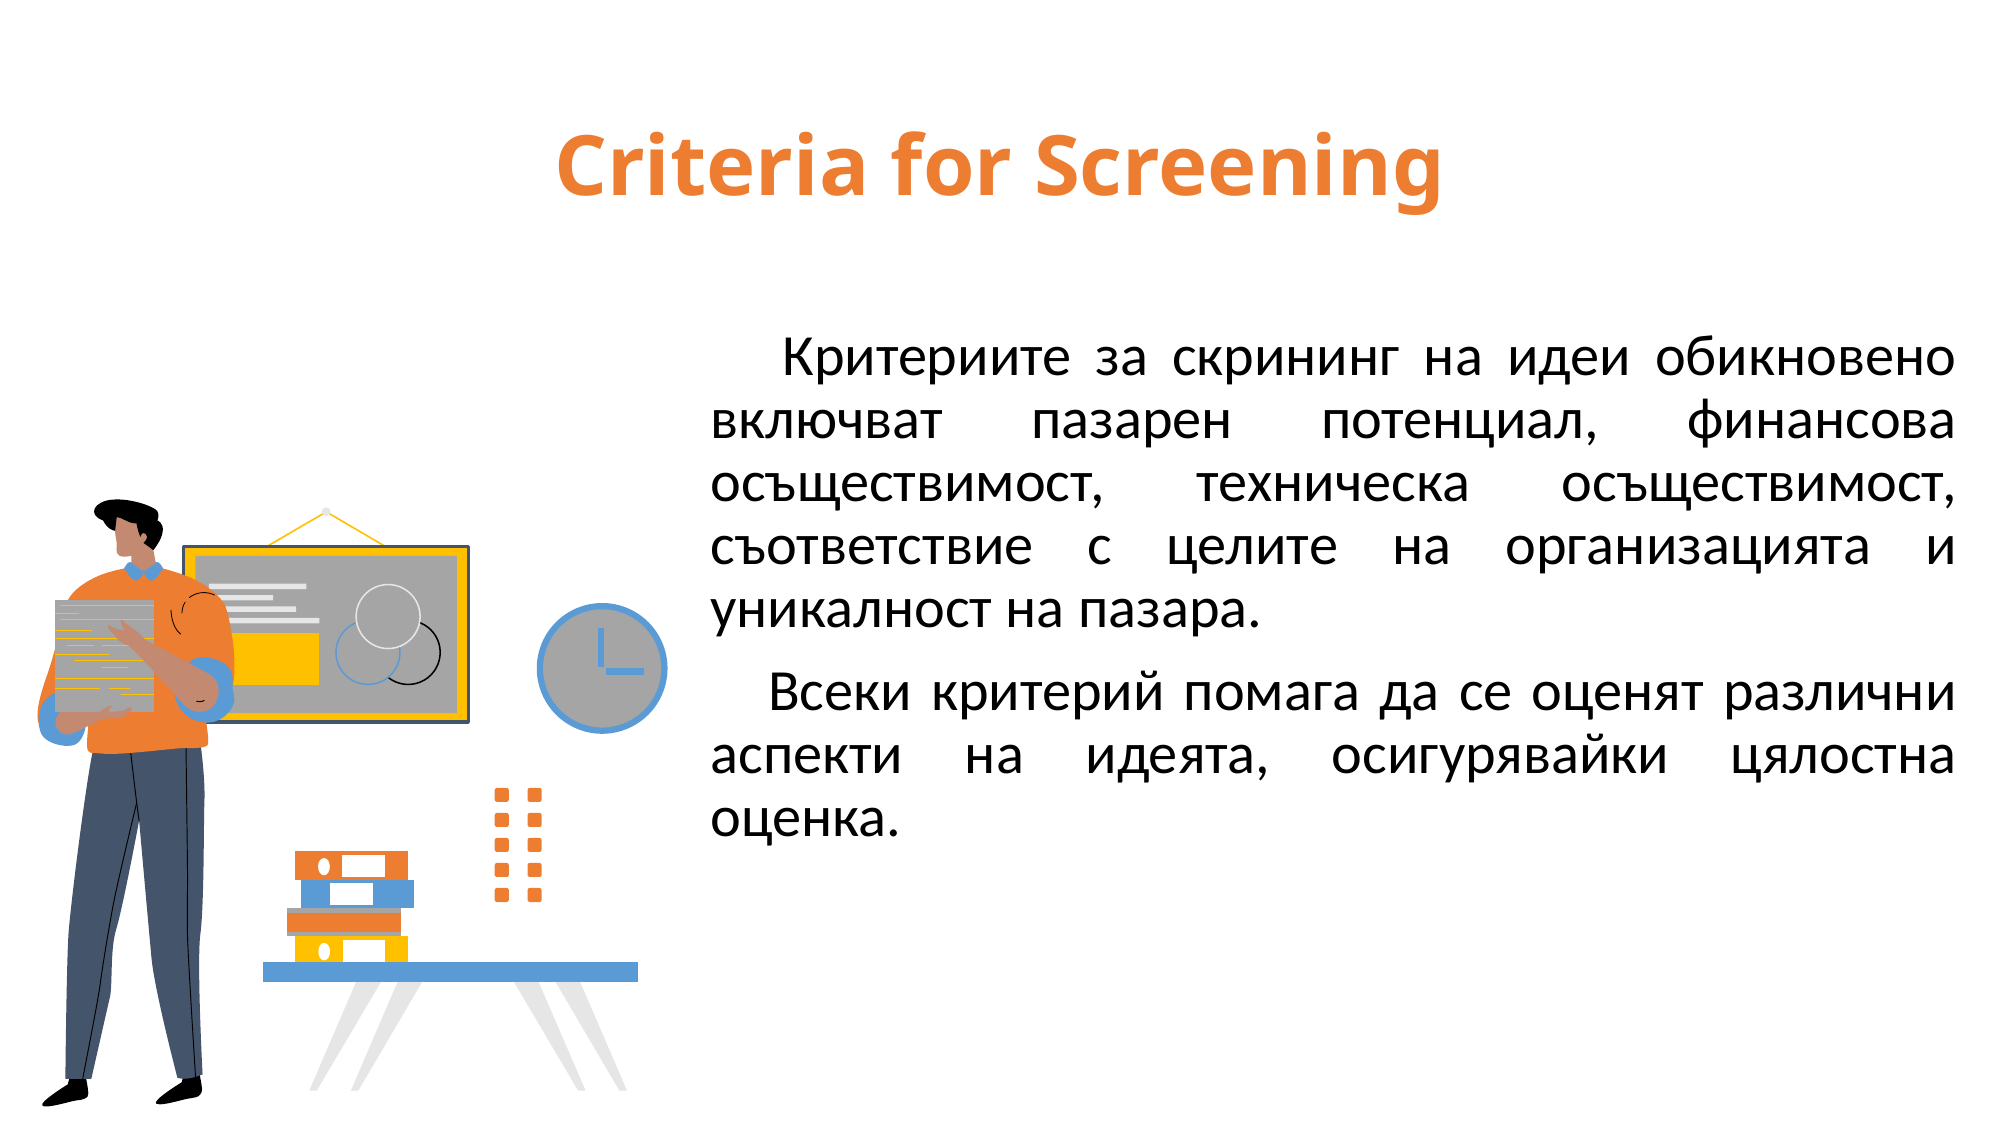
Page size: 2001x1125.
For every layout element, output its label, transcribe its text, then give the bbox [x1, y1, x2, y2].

list Критериите за скрининг на идеи обикновено включват пазарен потенциал, финансова осъществимост, техническа осъществимост, съответствие с целите на организацията и уникалност на пазара. Всеки критерий помага да се оценят различни аспекти на идеята, осигурявайки цялостна оценка. [695, 317, 1973, 1032]
title Criteria for Screening [137, 59, 1863, 278]
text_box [33, 499, 665, 1107]
